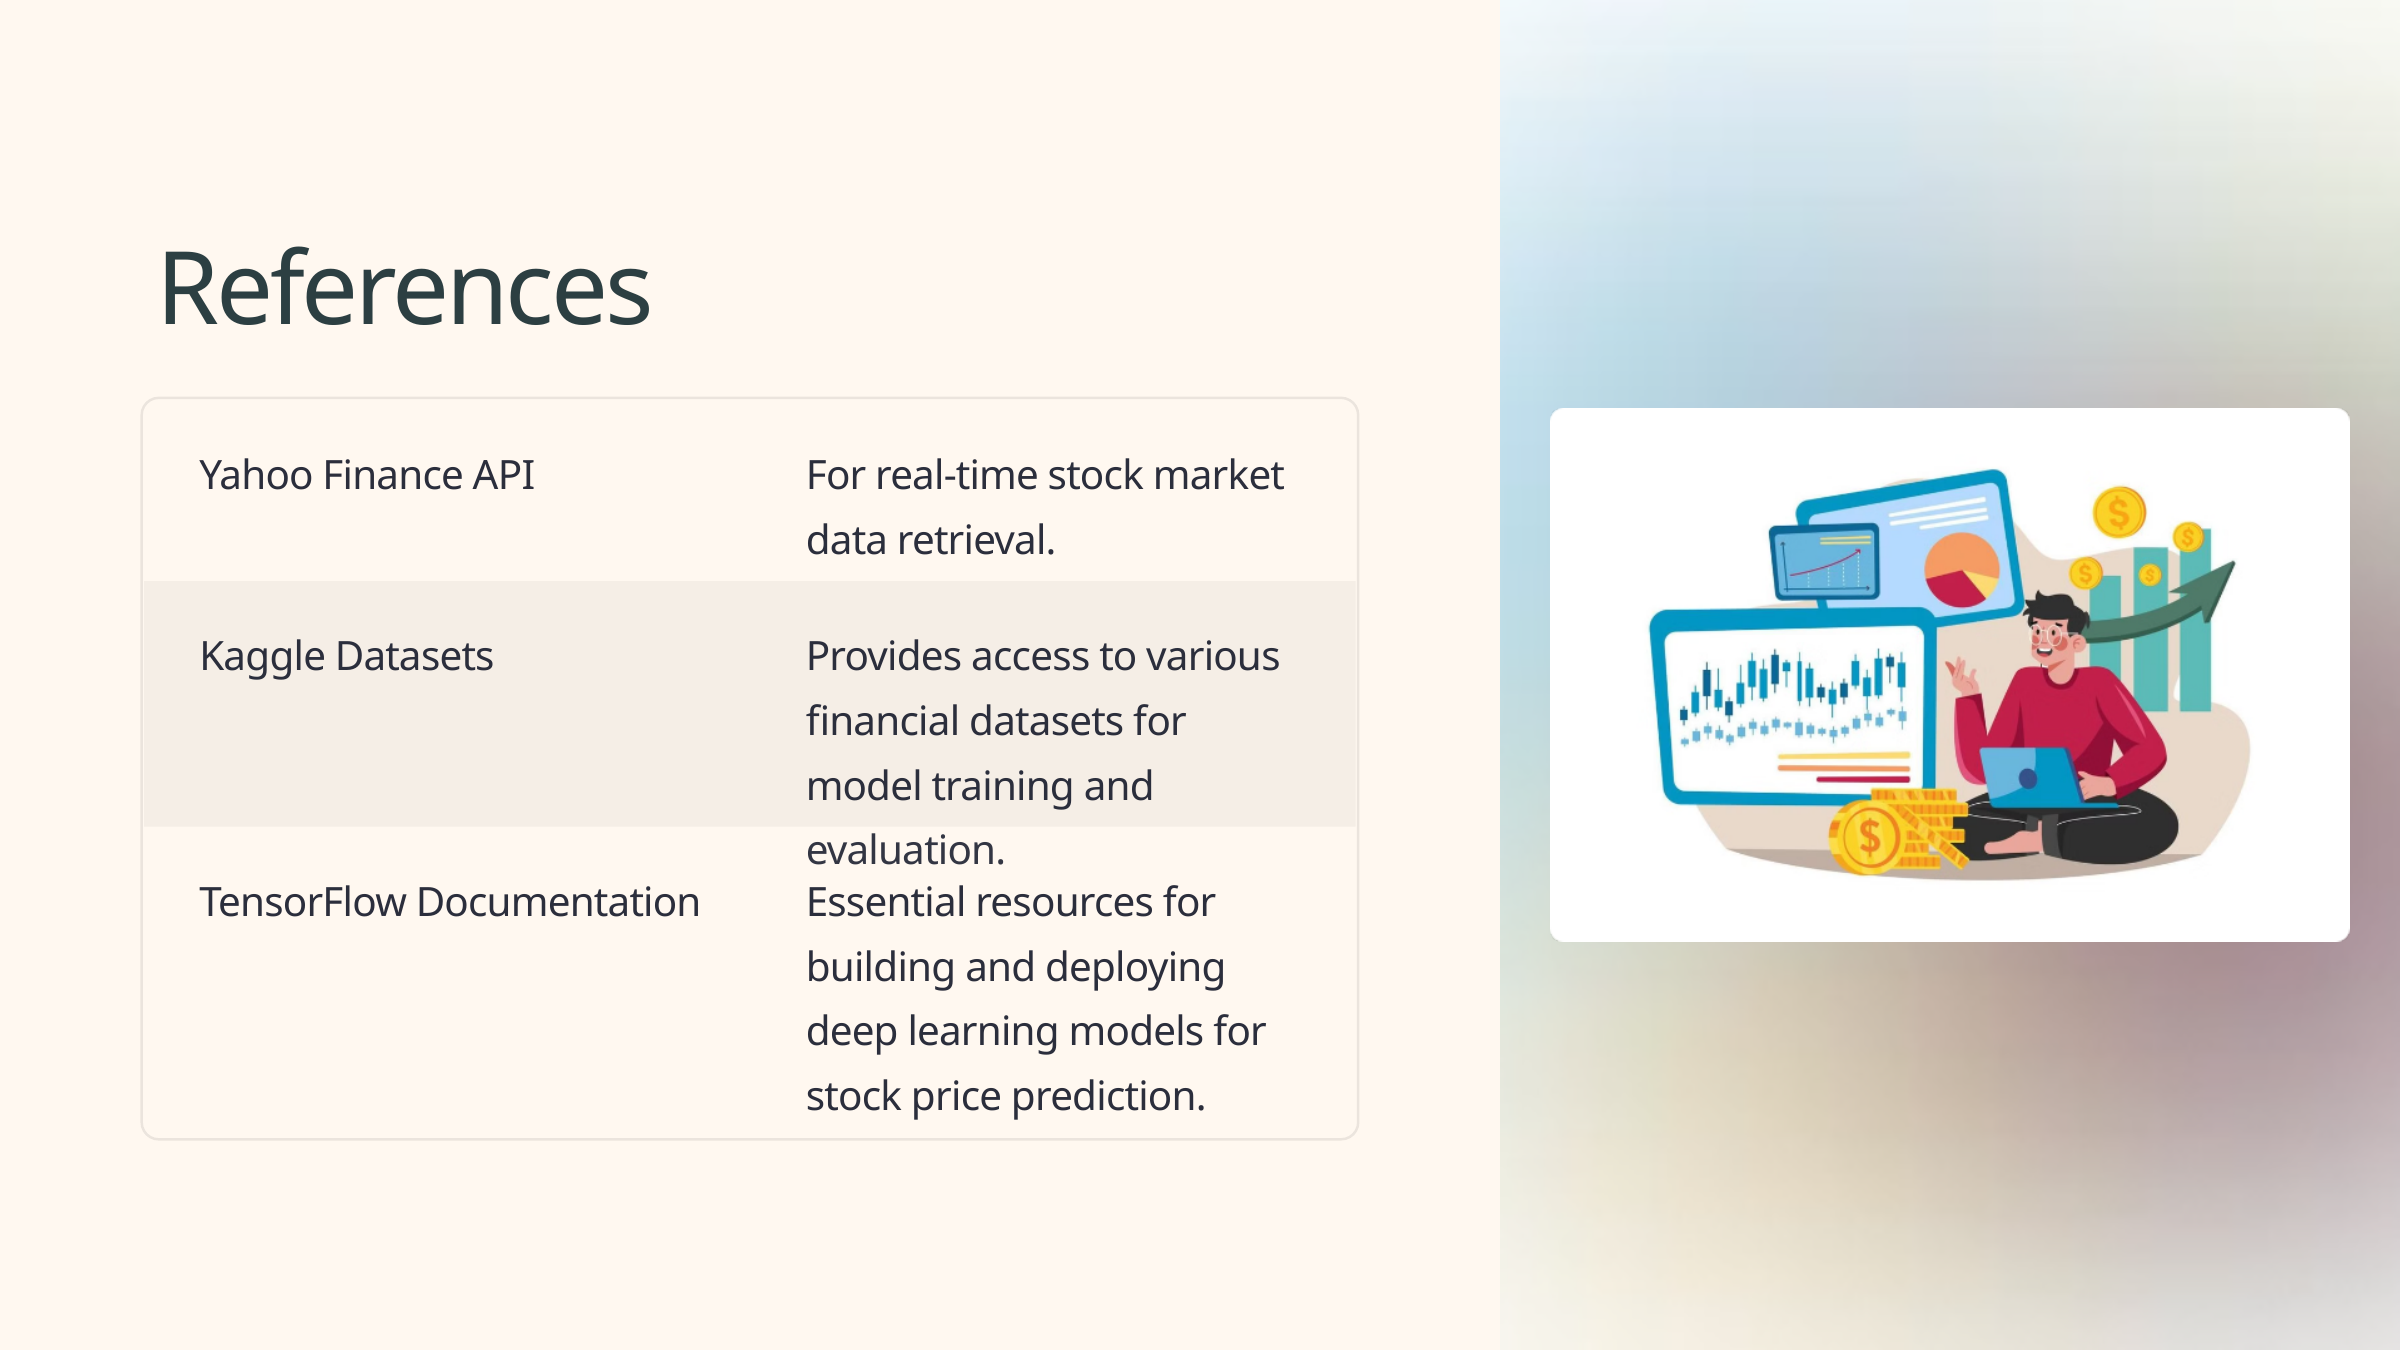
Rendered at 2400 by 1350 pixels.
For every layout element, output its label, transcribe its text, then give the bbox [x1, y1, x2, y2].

text_box TensorFlow Documentation [184, 852, 709, 917]
text_box Provides access to various financial datasets for model training and evaluation. [791, 606, 1316, 801]
text_box For real-time stock market data retrieval. [791, 425, 1316, 556]
text_box Yahoo Finance API [184, 425, 709, 491]
text_box [144, 581, 1356, 826]
text_box [0, 0, 1499, 1350]
text_box Essential resources for building and deploying deep learning models for stock price prediction. [791, 852, 1316, 1112]
text_box [144, 826, 1356, 1137]
text_box Kaggle Datasets [184, 606, 709, 672]
picture [1499, 0, 2400, 1350]
text_box [144, 400, 1356, 581]
text_box References [141, 210, 1155, 338]
